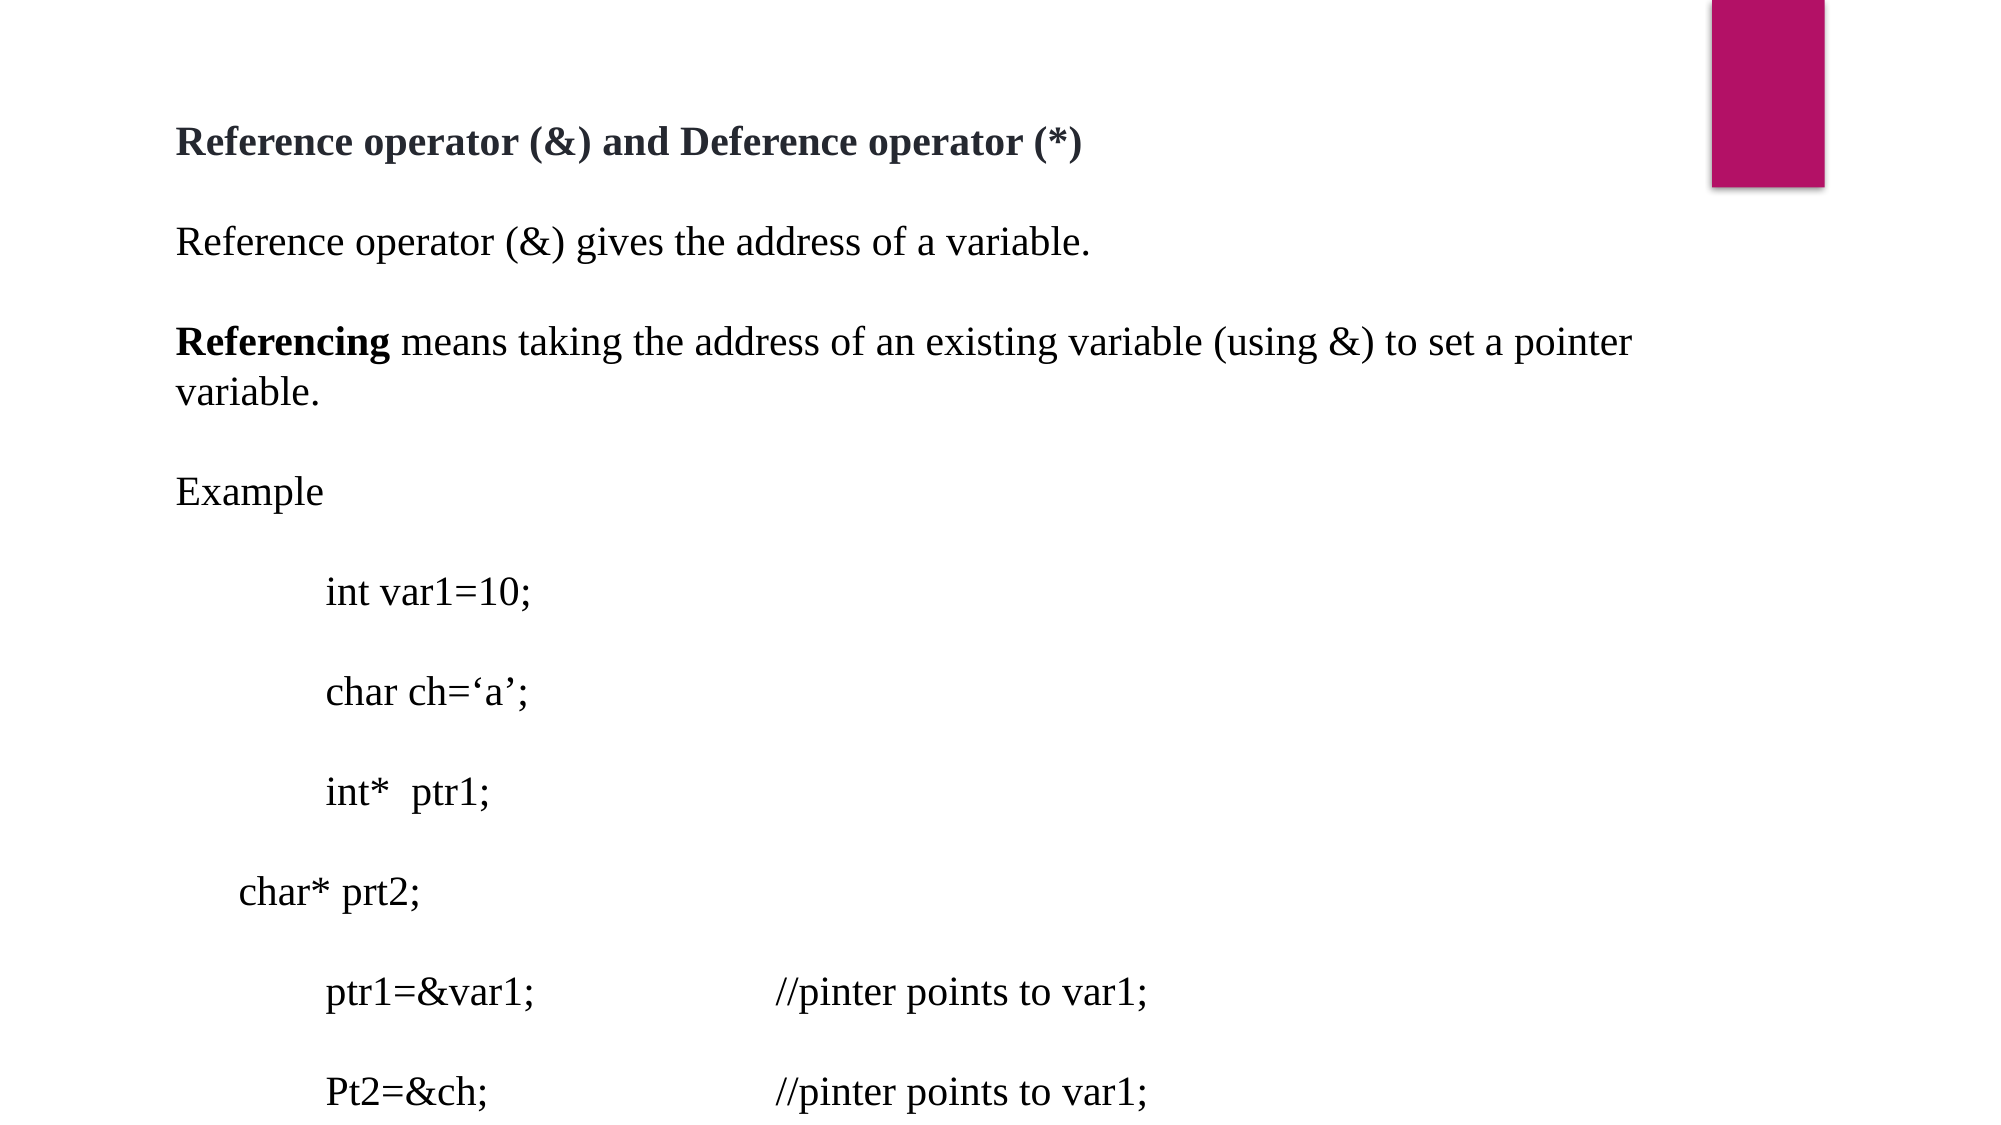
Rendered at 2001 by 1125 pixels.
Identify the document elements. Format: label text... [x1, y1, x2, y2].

text_box [0, 0, 1798, 899]
text_box Reference operator (&) and Deference operator (*) Reference operator (&) gives the address of a variable. Referencing means taking the address of an existing variable (using &) to set a pointer variable. Example int var1=10; char ch=‘a’; int* ptr1; char* prt2; ptr1=&var1; //pinter points to var1; Pt2=&ch; //pinter points to var1; [160, 106, 1711, 1122]
